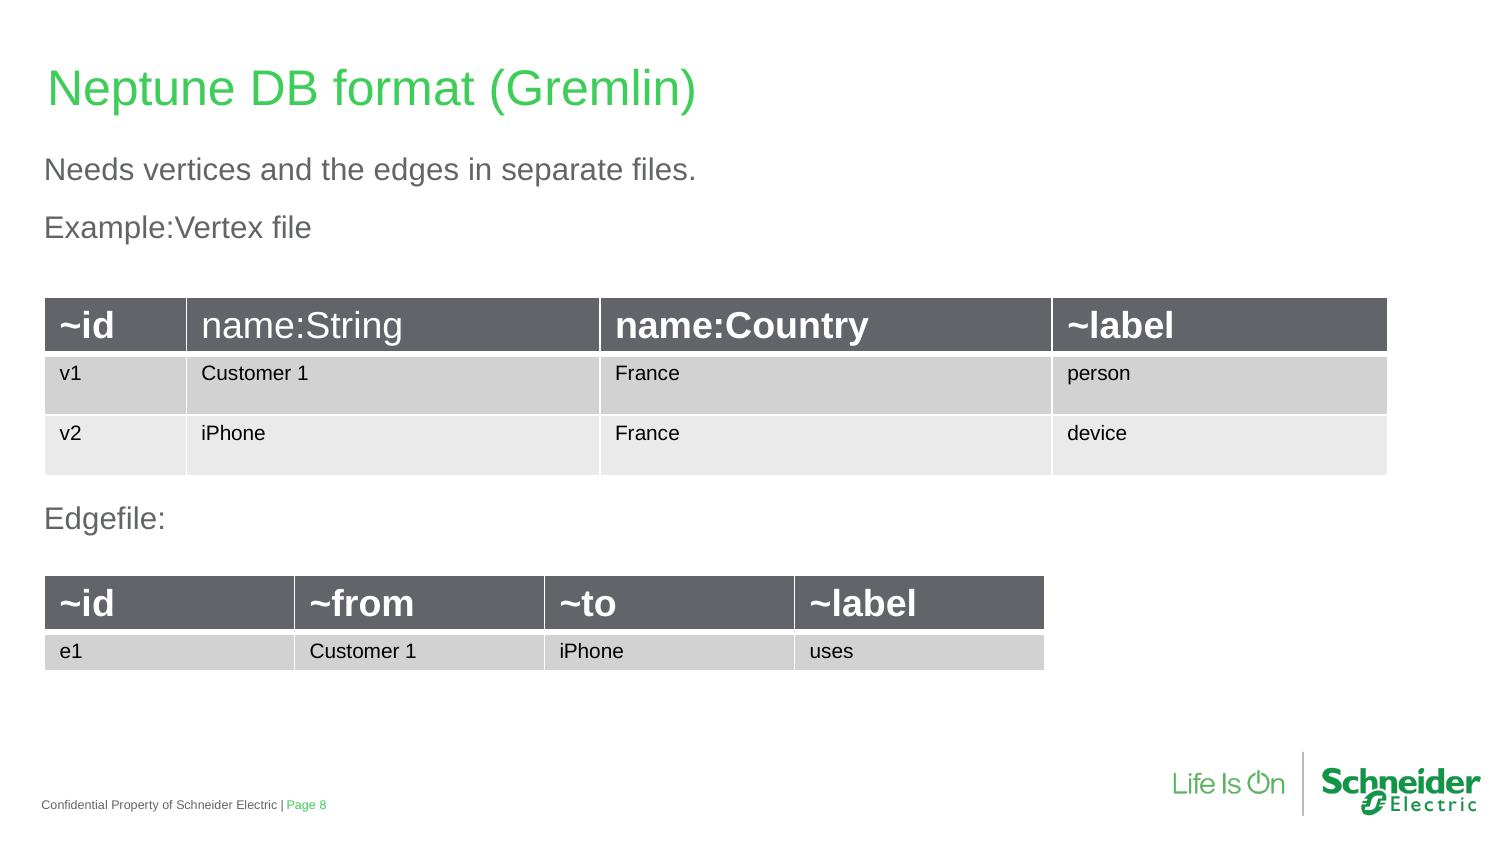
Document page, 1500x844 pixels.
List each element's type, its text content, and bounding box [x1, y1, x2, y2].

table_cell person [1053, 357, 1387, 414]
list Neptune DB format (Gremlin) [44, 55, 1464, 116]
list Needs vertices and the edges in separate files. Example:Vertex file Edgefile: [41, 149, 1466, 671]
slide_number Page 8 [290, 796, 373, 812]
table_header ~from [295, 576, 544, 629]
table_cell device [1053, 416, 1387, 475]
table_header name:String [187, 298, 599, 351]
table_cell v2 [45, 416, 186, 475]
table_header ~id [45, 576, 294, 629]
table_cell France [601, 416, 1051, 475]
footer Confidential Property of Schneider Electric | [41, 796, 290, 812]
table_cell v1 [45, 357, 186, 414]
table_cell iPhone [187, 416, 599, 475]
table_header ~label [795, 576, 1044, 629]
table_cell Customer 1 [295, 635, 544, 670]
table_cell e1 [45, 635, 294, 670]
picture [1159, 737, 1495, 830]
table_header ~label [1053, 298, 1387, 351]
table_cell uses [795, 635, 1044, 670]
table_header ~to [545, 576, 794, 629]
table_cell iPhone [545, 635, 794, 670]
table_cell Customer 1 [187, 357, 599, 414]
table_header name:Country [601, 298, 1051, 351]
table_header ~id [45, 298, 186, 351]
table_cell France [601, 357, 1051, 414]
